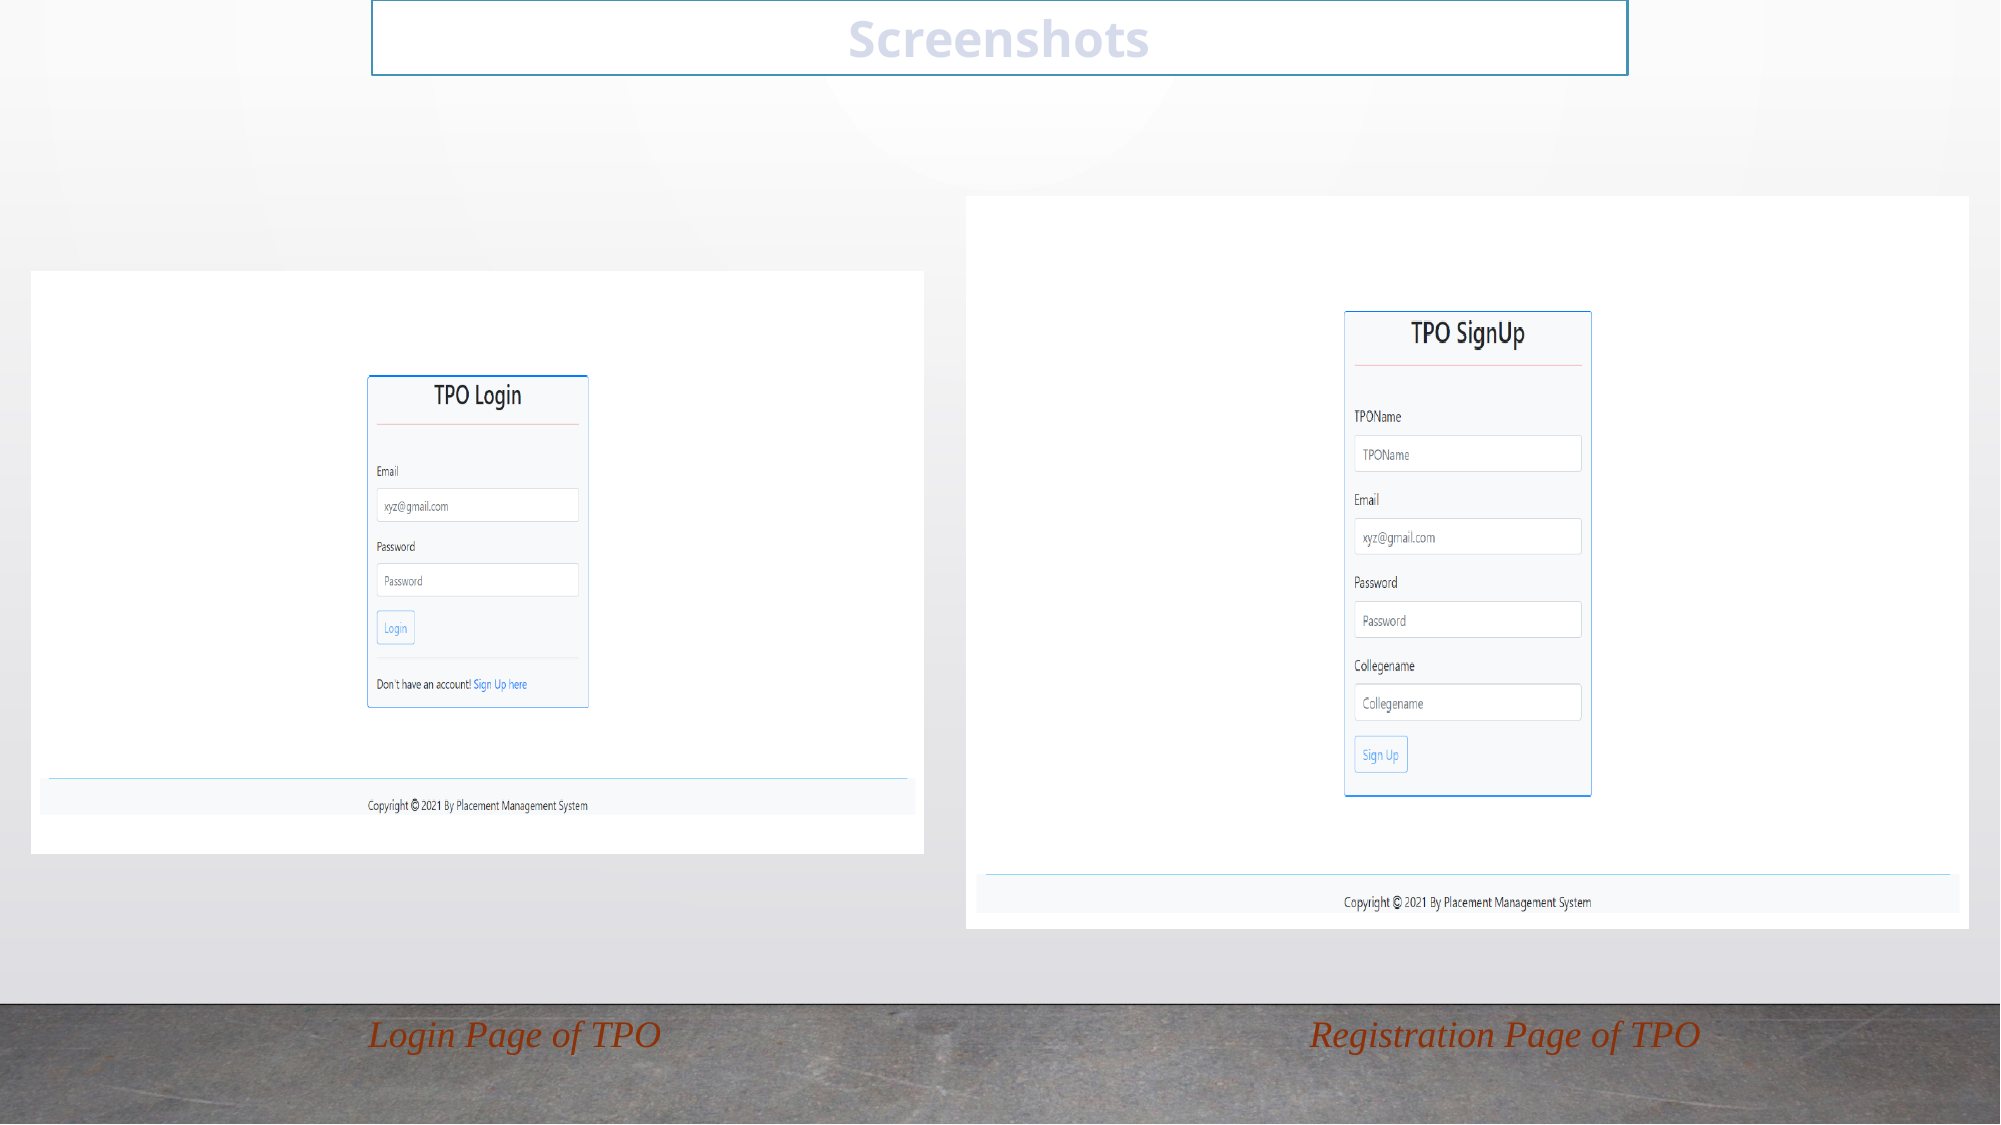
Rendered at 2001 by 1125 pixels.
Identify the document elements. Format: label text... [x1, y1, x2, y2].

text_box Registration Page of TPO [967, 1002, 1969, 1063]
picture [0, 1004, 2000, 1124]
picture [966, 195, 1969, 930]
picture [31, 270, 924, 855]
text_box Screenshots [371, 0, 1629, 76]
text_box Login Page of TPO [31, 1002, 924, 1063]
